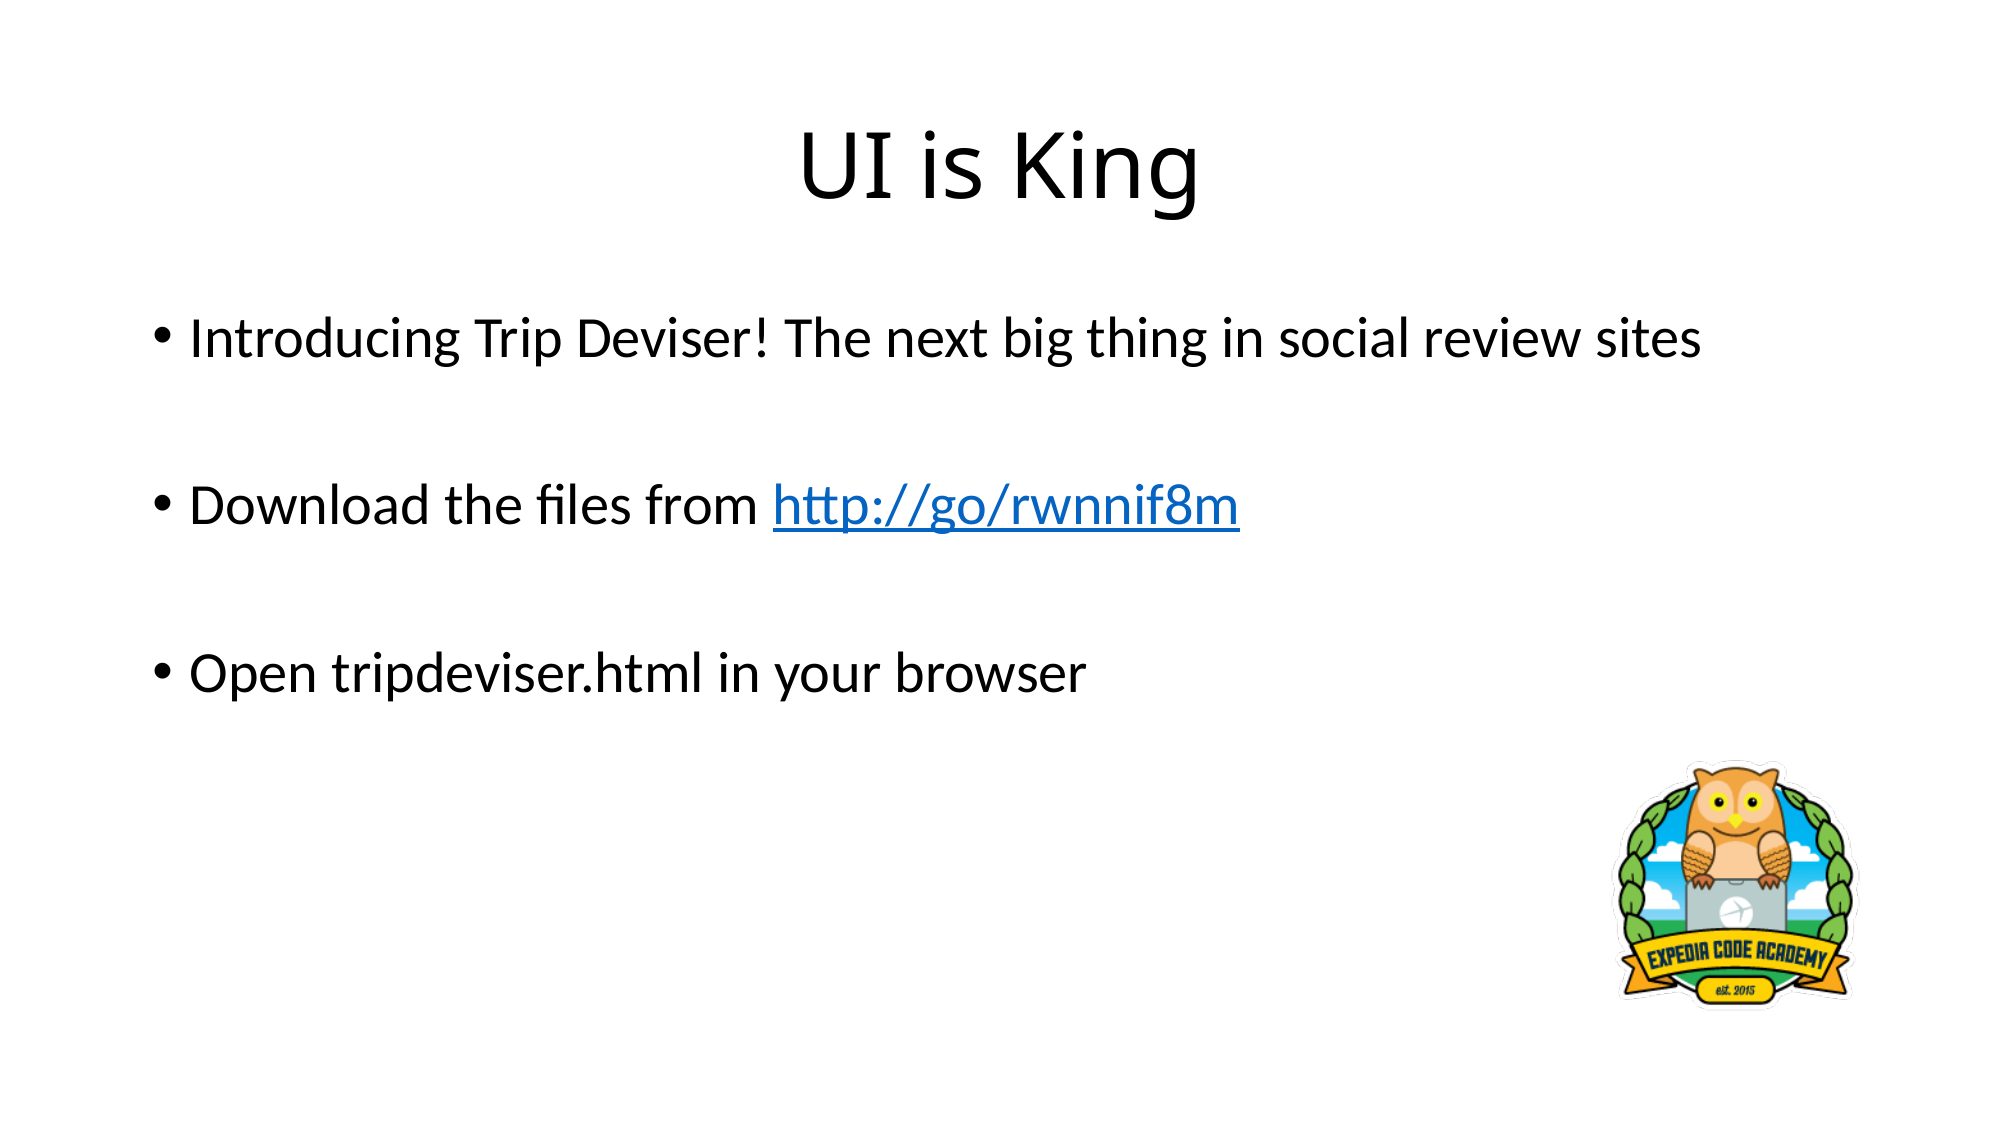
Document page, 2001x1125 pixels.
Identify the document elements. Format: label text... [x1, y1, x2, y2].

list Introducing Trip Deviser! The next big thing in social review sites Download the files from http://go/rwnnif8m Open tripdeviser.html in your browser [137, 299, 1863, 1014]
title UI is King [137, 59, 1863, 278]
picture [1607, 758, 1863, 1014]
